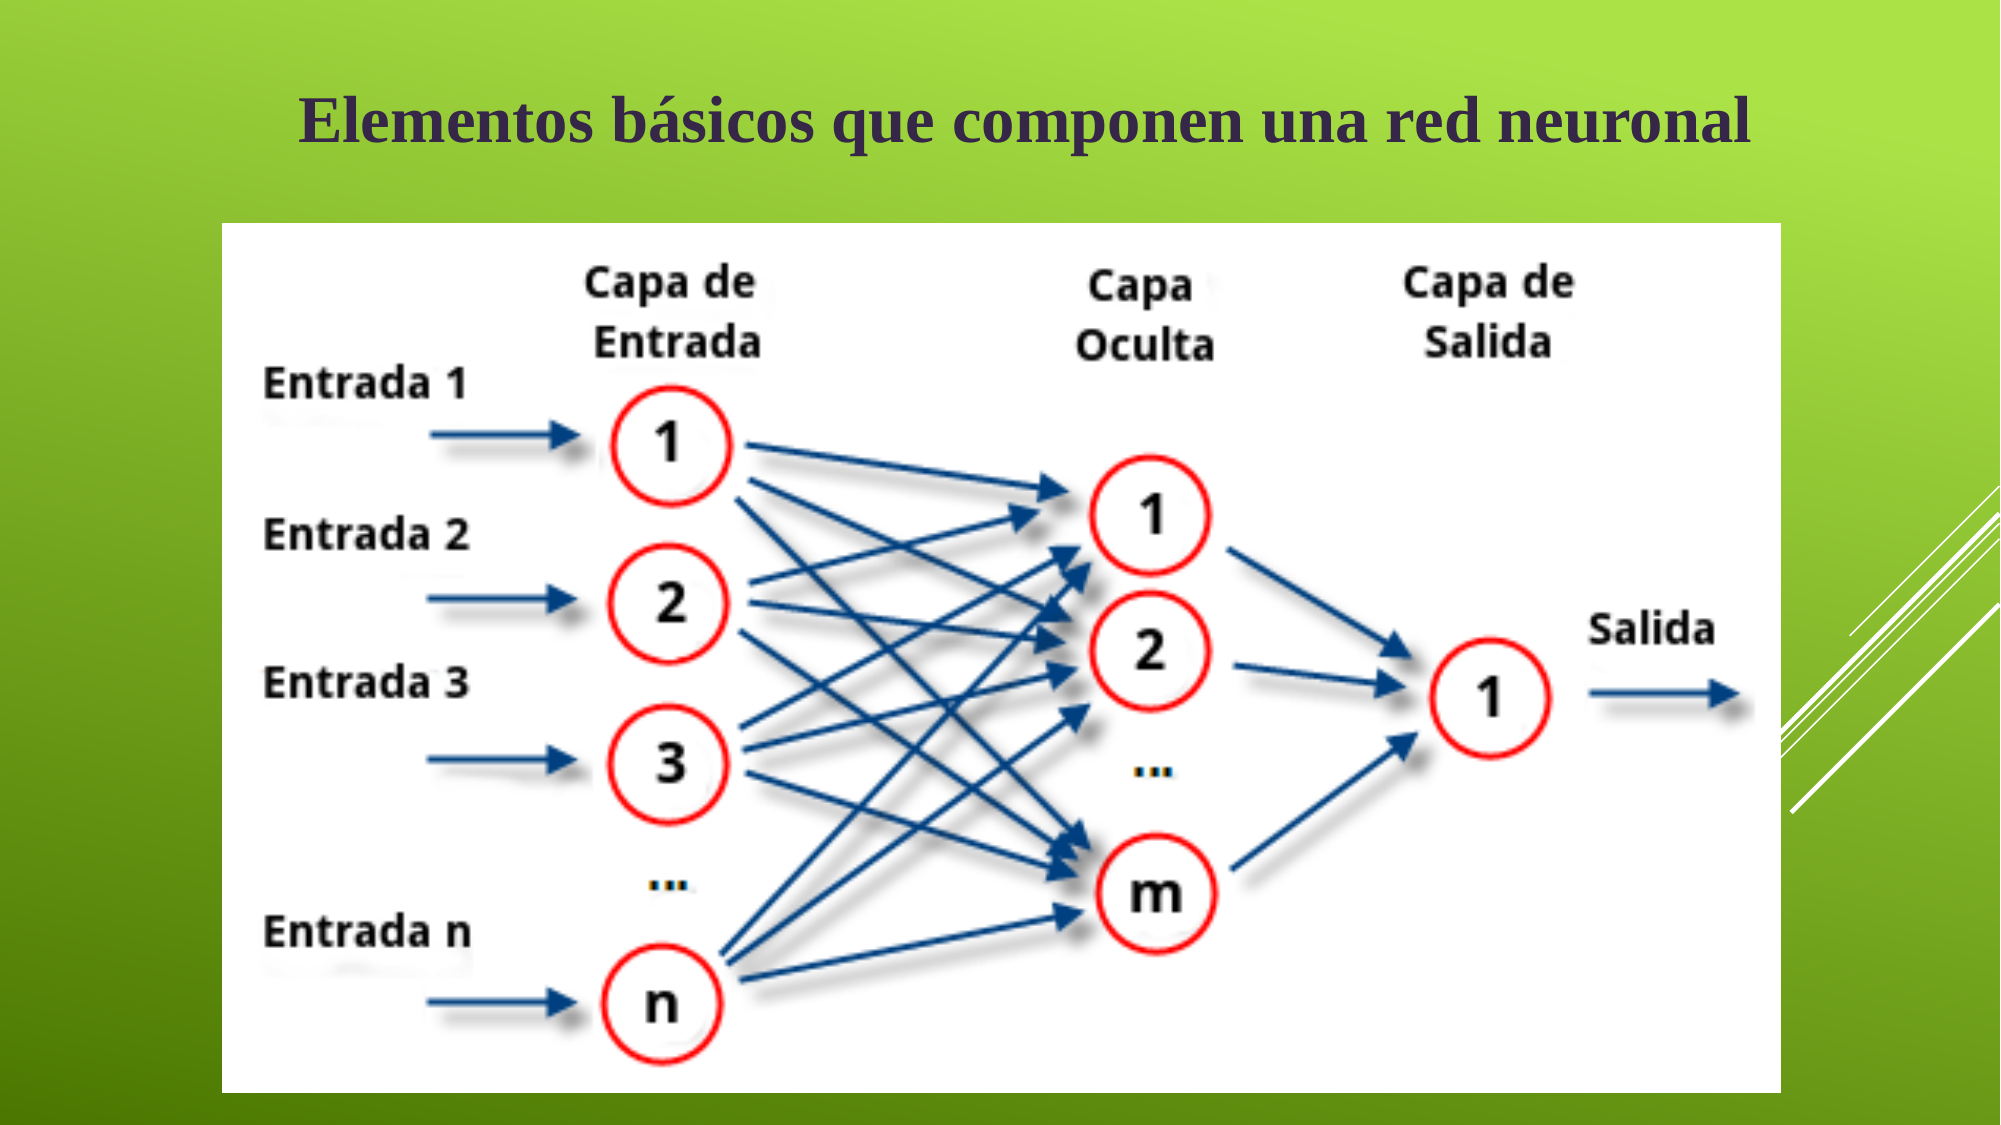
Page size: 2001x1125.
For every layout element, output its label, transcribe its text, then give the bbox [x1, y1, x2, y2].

text_box Elementos básicos que componen una red neuronal [283, 67, 1781, 164]
picture [221, 223, 1782, 1093]
